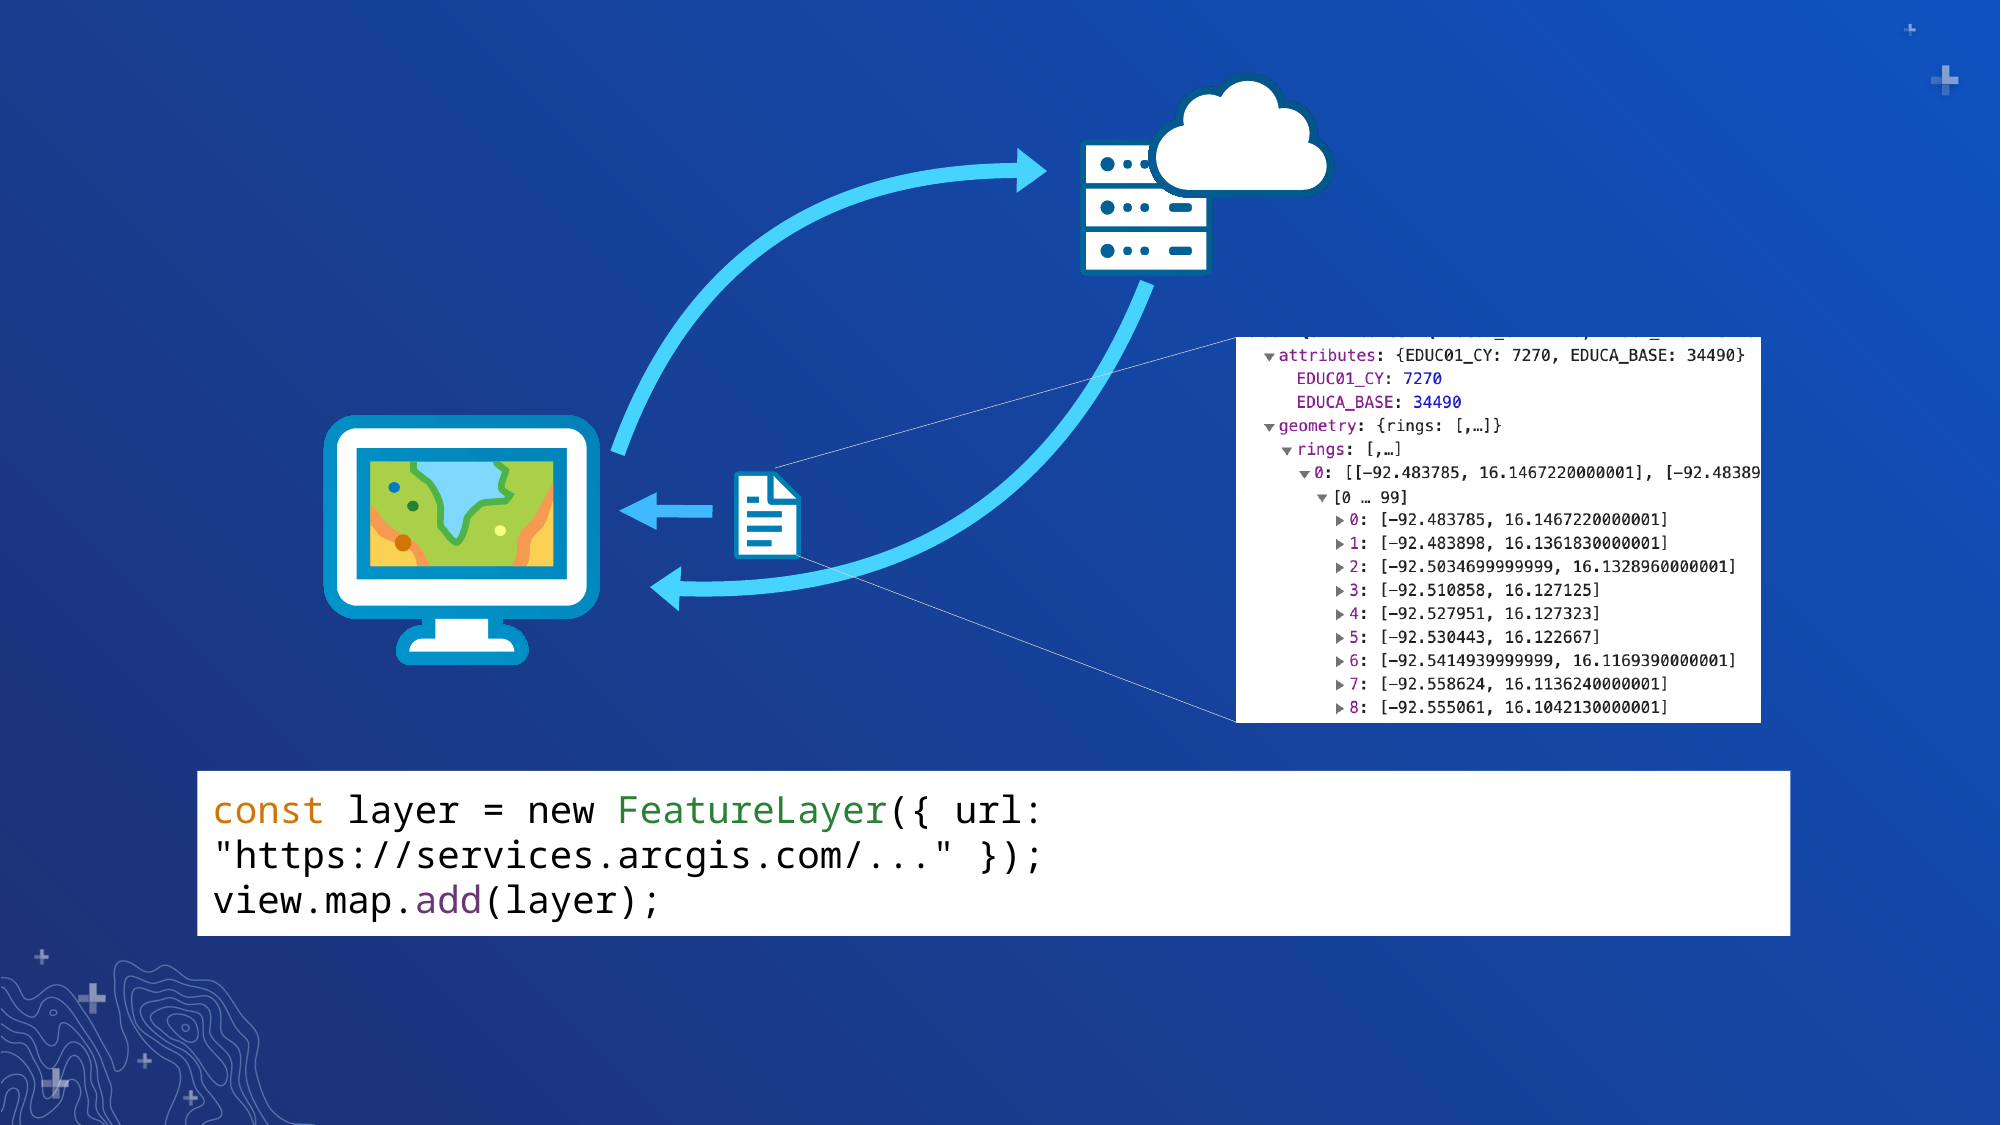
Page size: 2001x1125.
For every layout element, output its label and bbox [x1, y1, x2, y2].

text_box [323, 414, 600, 665]
picture [1236, 337, 1761, 723]
text_box [0, 0, 2000, 1125]
text_box [774, 336, 1237, 469]
text_box [1054, 119, 1233, 299]
text_box [734, 471, 801, 560]
text_box [1148, 72, 1335, 198]
text_box [796, 554, 1237, 723]
